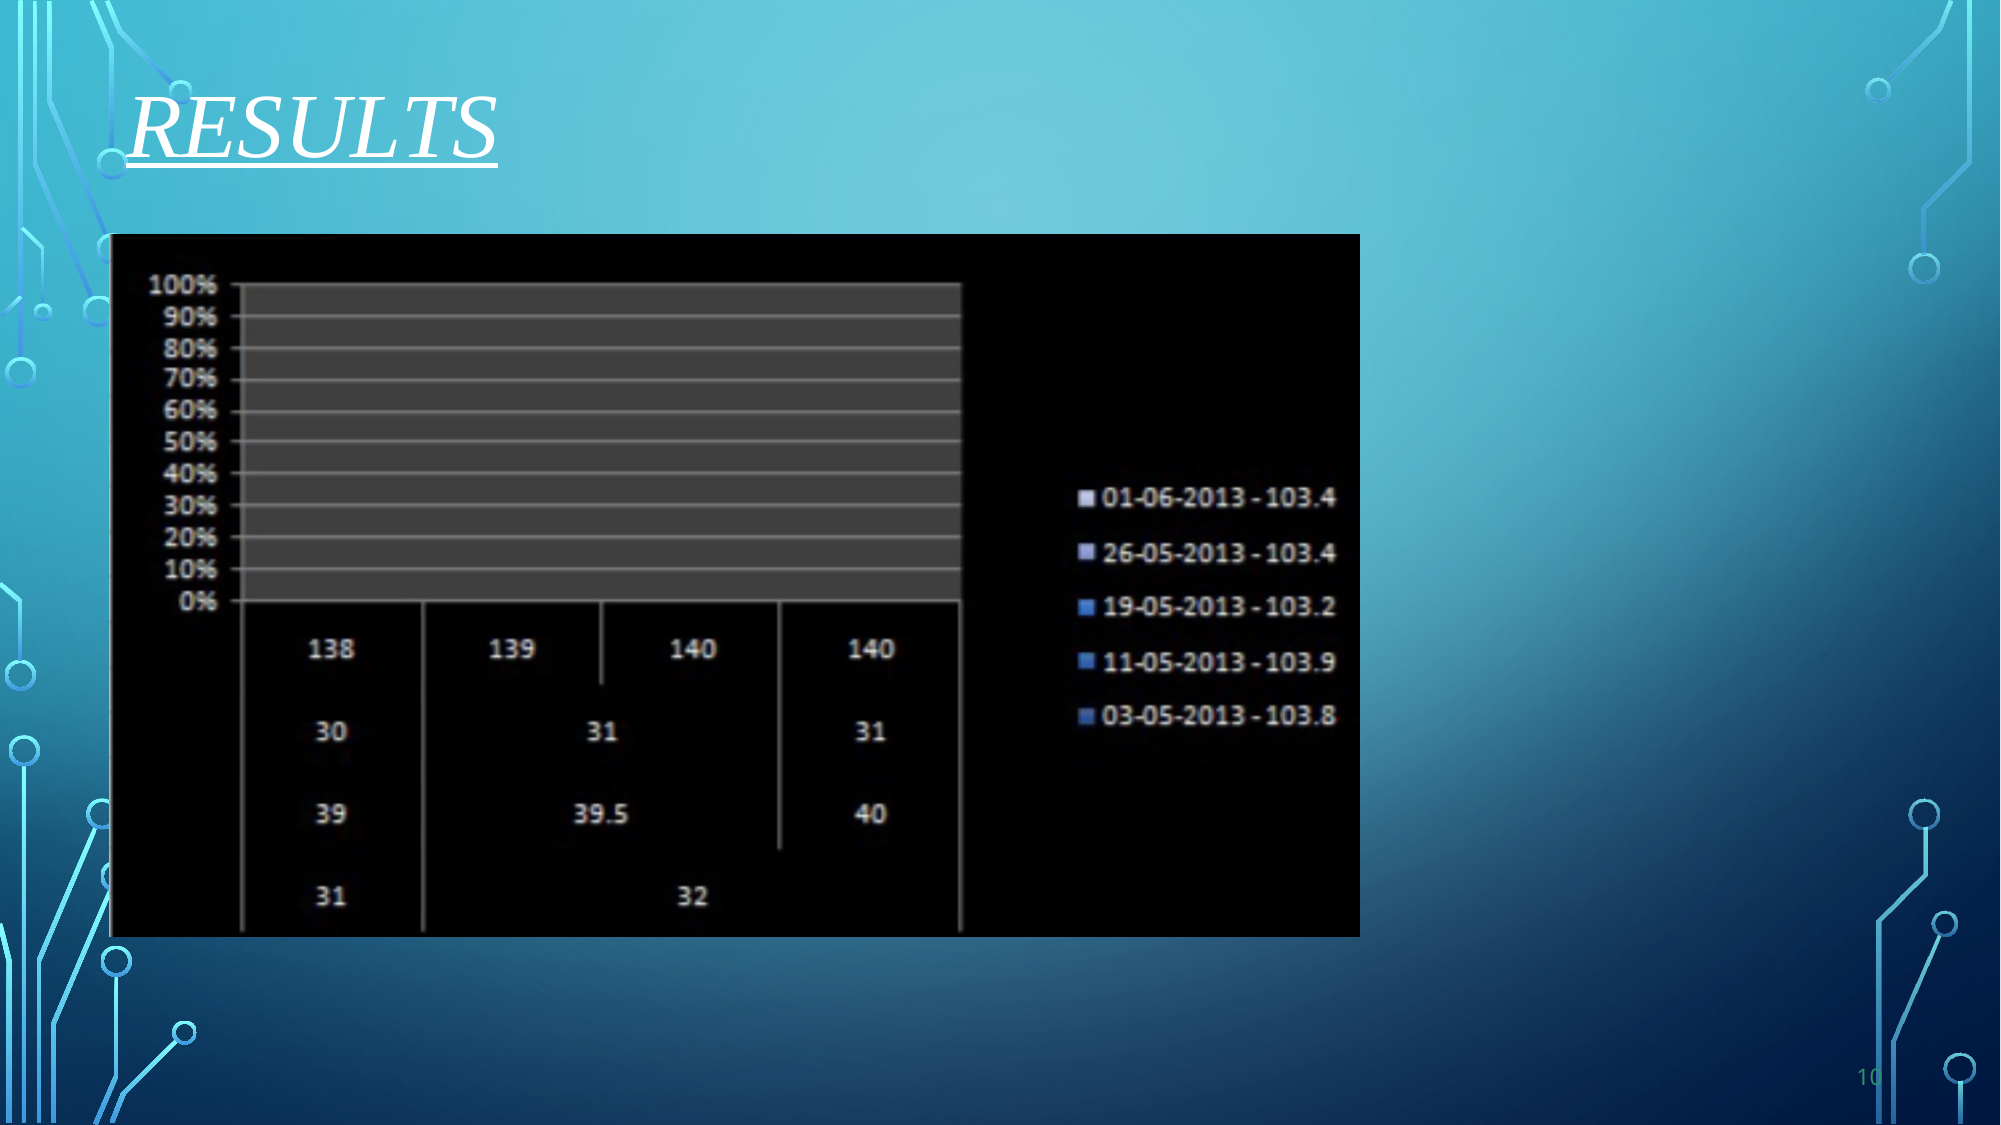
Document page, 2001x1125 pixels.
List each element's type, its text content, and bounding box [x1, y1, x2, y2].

text_box 10 [1849, 1061, 1888, 1095]
title RESULTS [123, 24, 524, 215]
picture [109, 234, 1360, 938]
